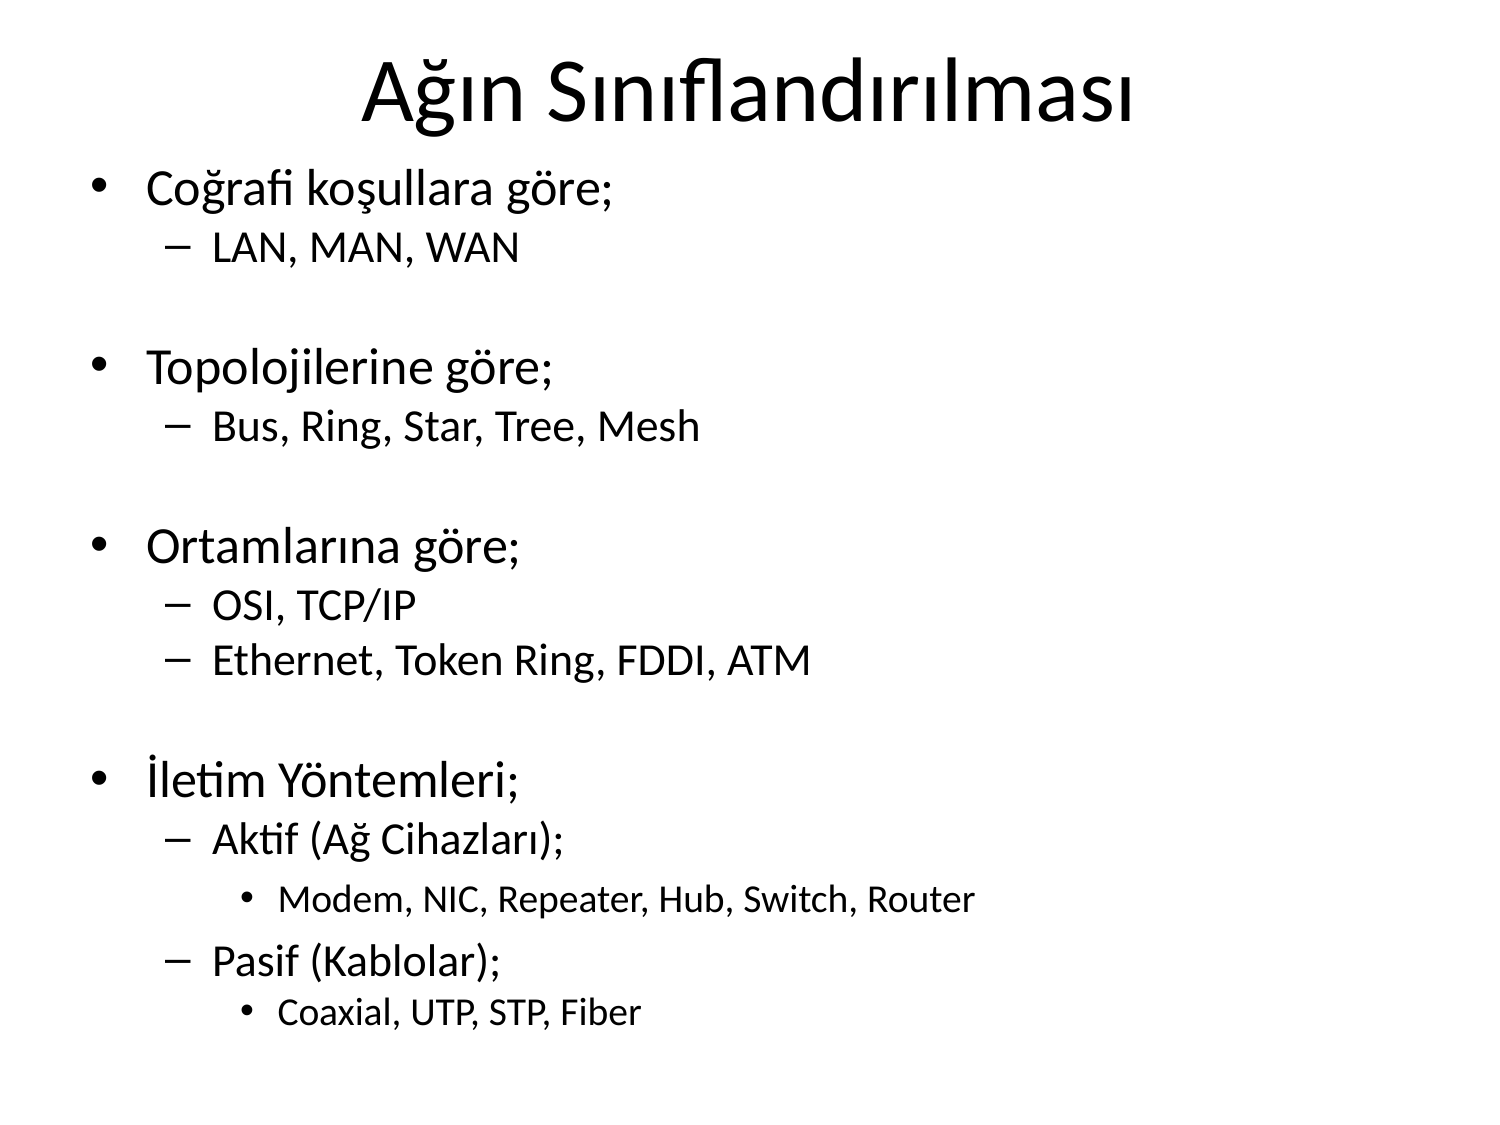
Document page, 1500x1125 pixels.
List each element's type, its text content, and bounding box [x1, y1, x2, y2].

text_box Coğrafi koşullara göre; LAN, MAN, WAN Topolojilerine göre; Bus, Ring, Star, Tree, Mesh Ortamlarına göre; OSI, TCP/IP Ethernet, Token Ring, FDDI, ATM İletim Yöntemleri; Aktif (Ağ Cihazları); Modem, NIC, Repeater, Hub, Switch, Router Pasif (Kablolar); Coaxial, UTP, STP, Fiber [87, 151, 981, 1034]
title Ağın Sınıflandırılması [359, 27, 1142, 218]
